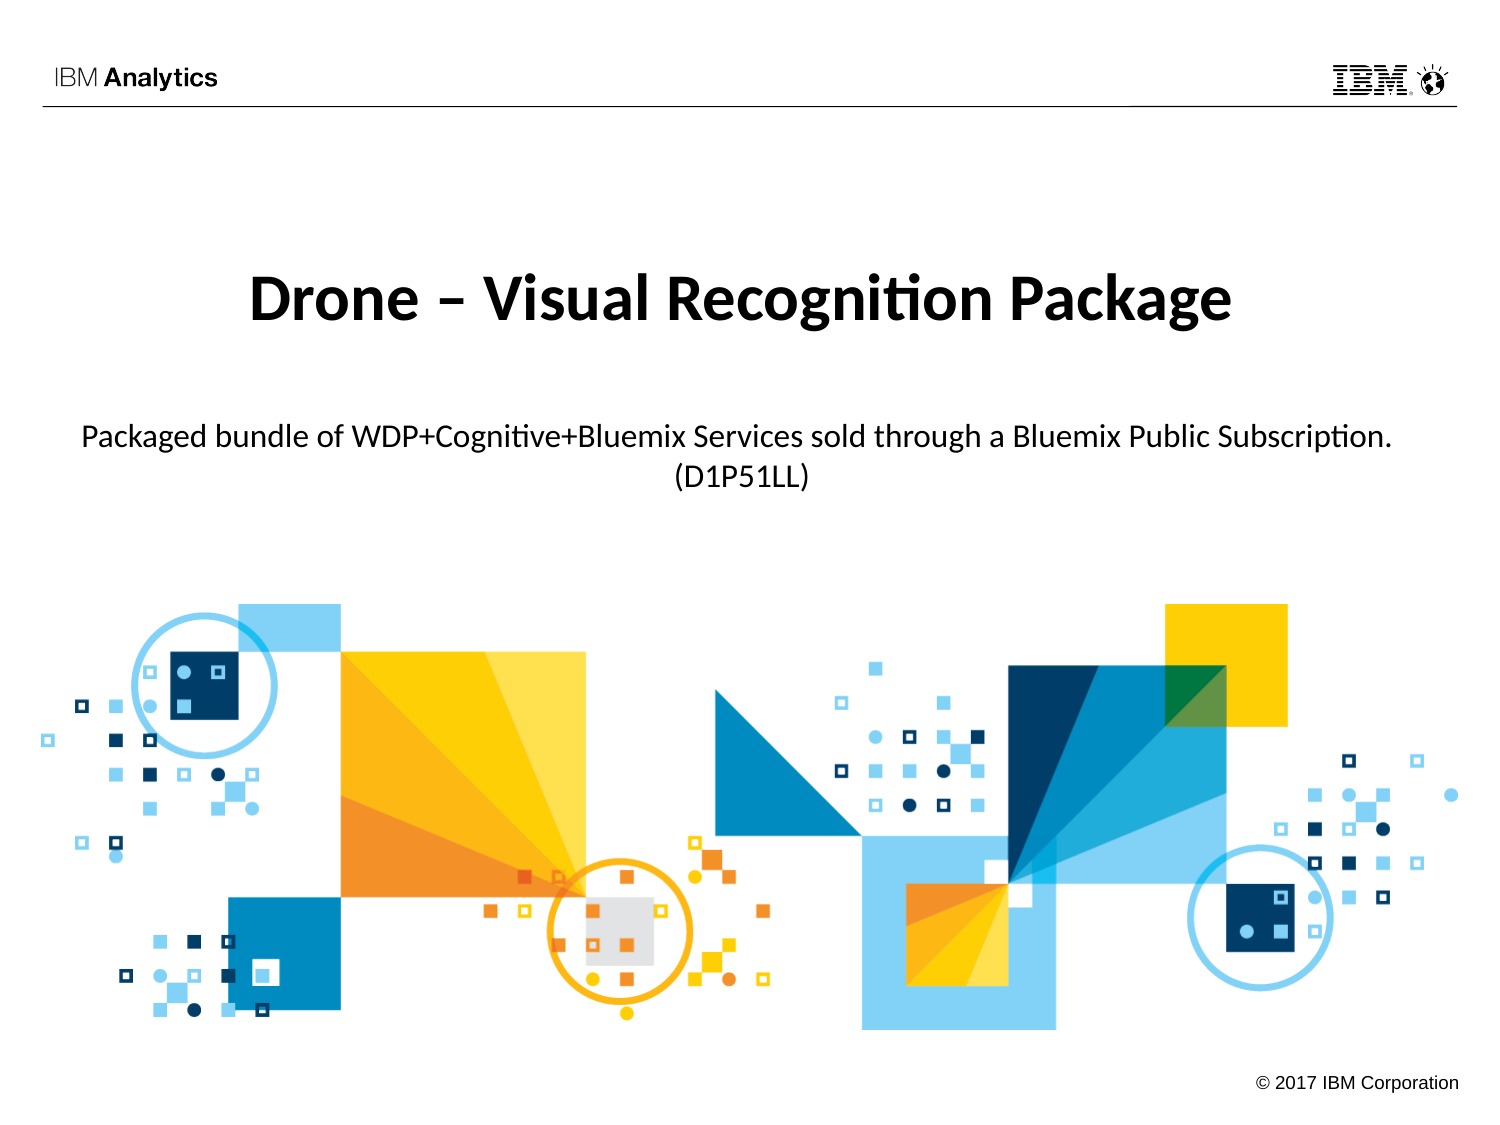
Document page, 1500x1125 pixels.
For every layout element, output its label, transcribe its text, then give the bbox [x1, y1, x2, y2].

text_box Drone – Visual Recognition Package Packaged bundle of WDP+Cognitive+Bluemix Services sold through a Bluemix Public Subscription. (D1P51LL) [42, 165, 1457, 582]
picture [37, 49, 236, 106]
picture [41, 604, 1458, 1030]
picture [1322, 53, 1457, 105]
